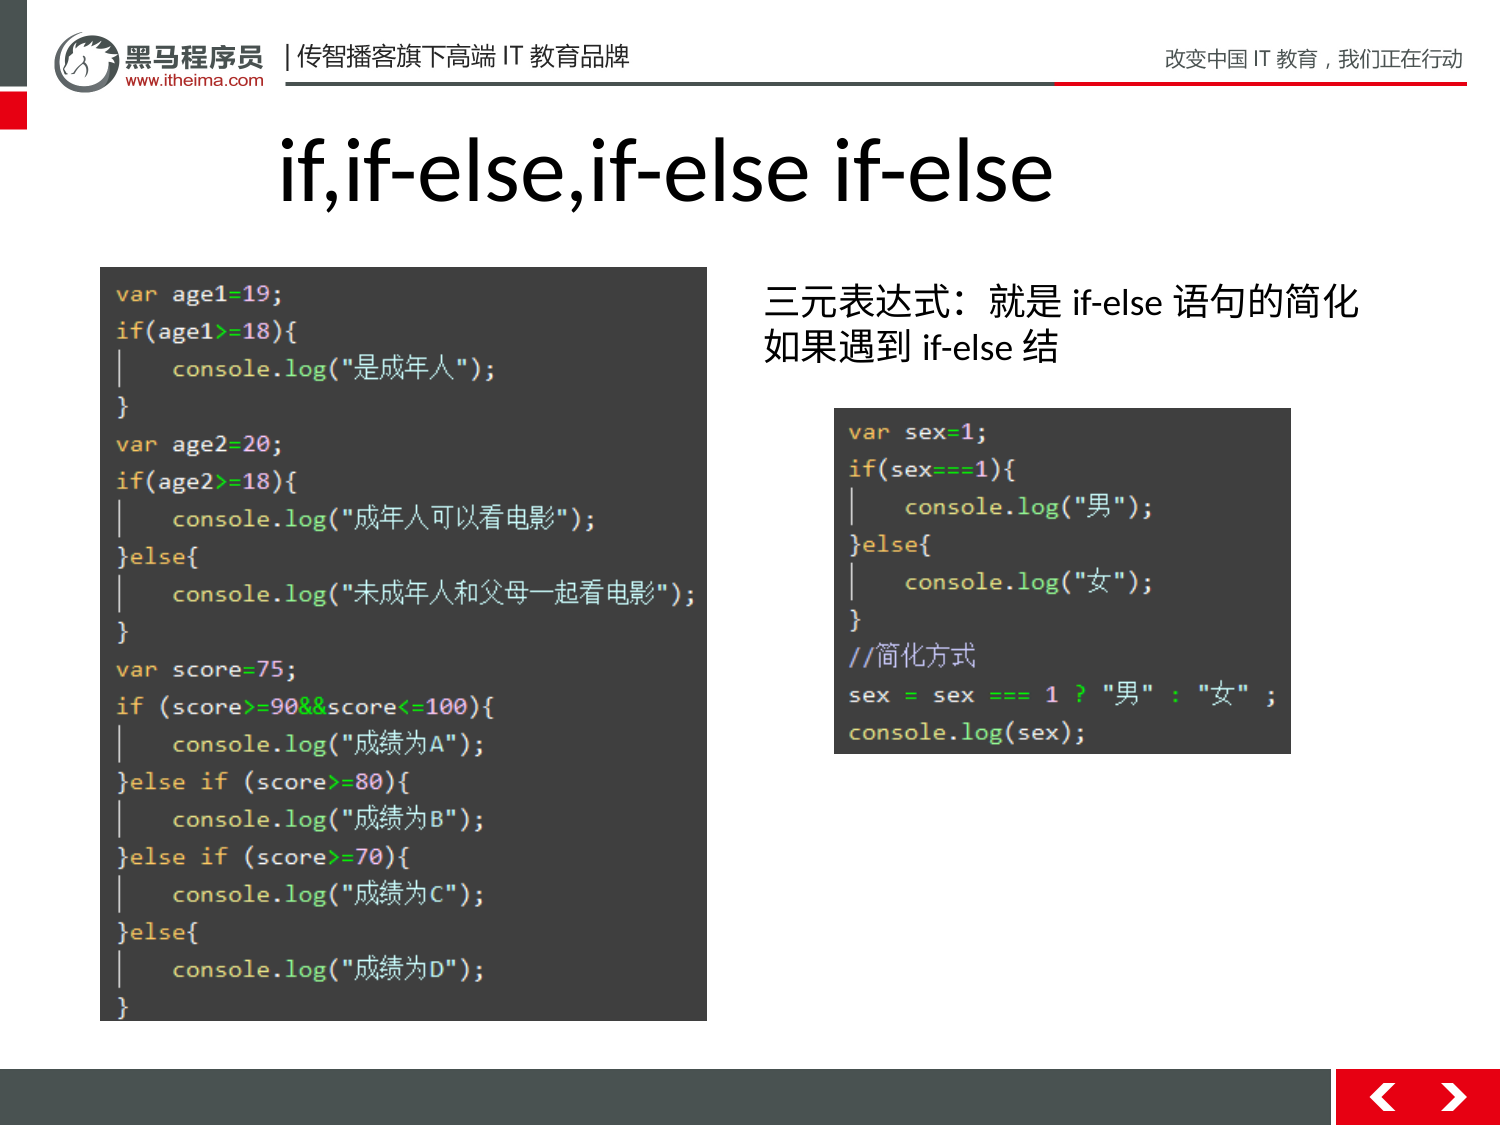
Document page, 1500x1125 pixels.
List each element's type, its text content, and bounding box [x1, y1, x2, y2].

picture [0, 0, 1500, 1125]
text_box 三元表达式：就是if-else语句的简化 如果遇到if-else结 [748, 270, 1416, 376]
title if,if-else,if-else if-else [0, 102, 1334, 238]
